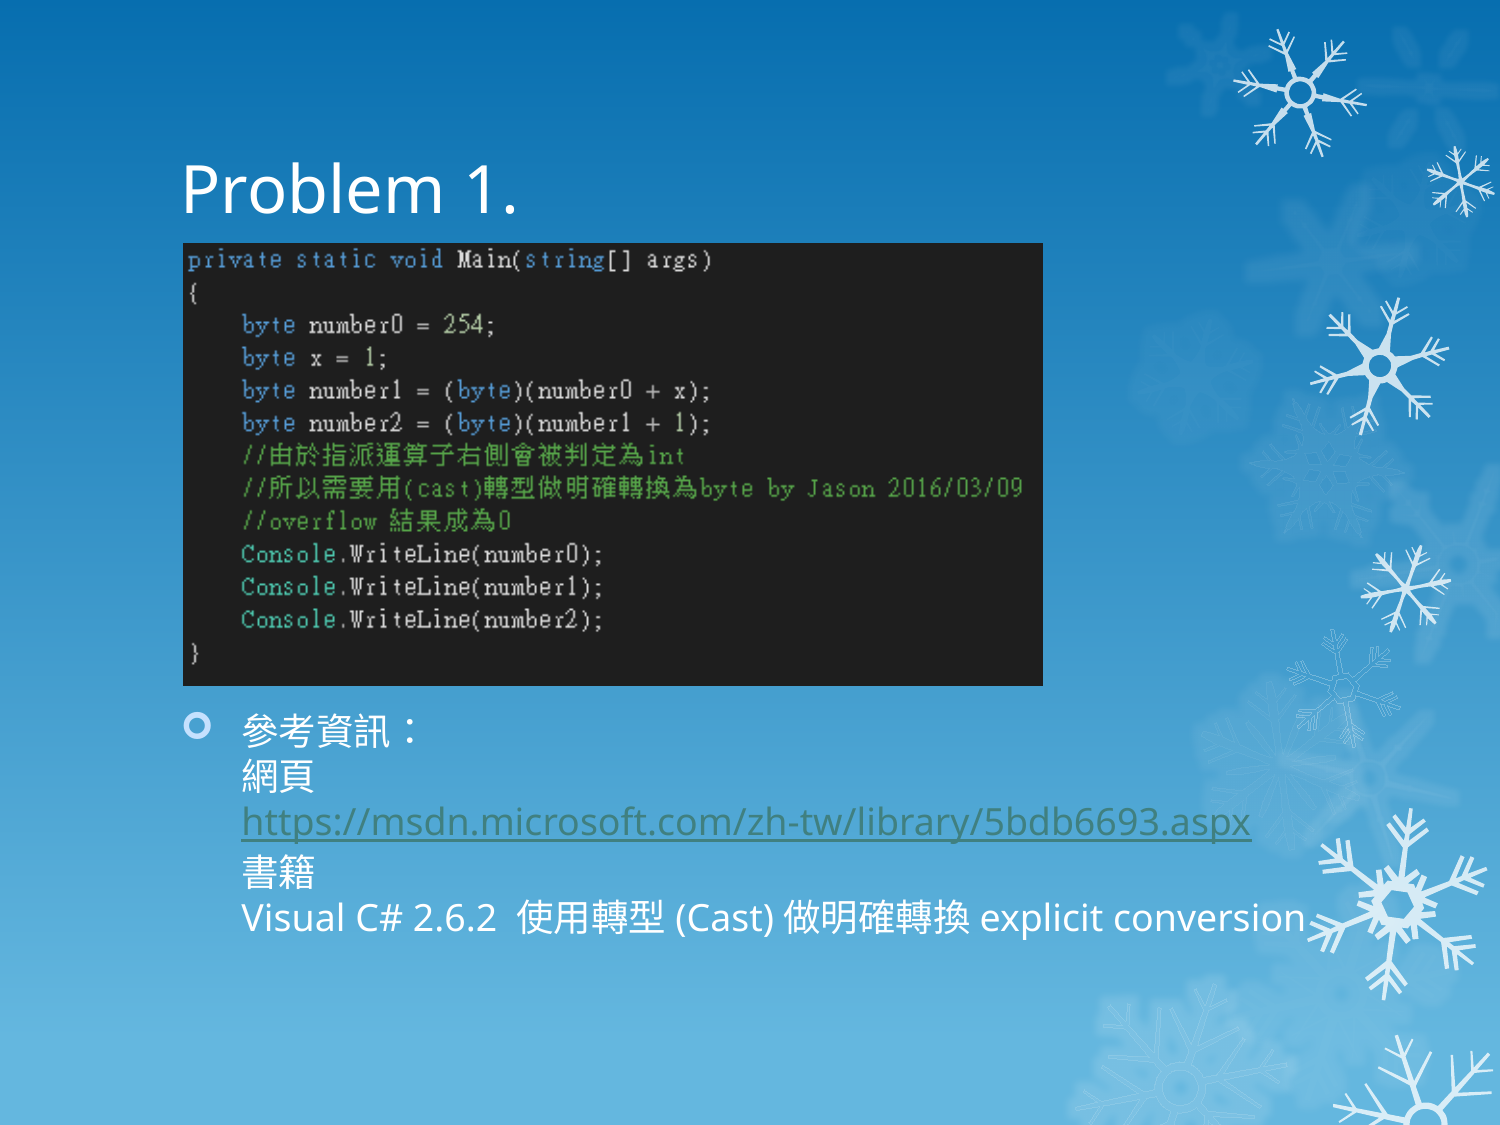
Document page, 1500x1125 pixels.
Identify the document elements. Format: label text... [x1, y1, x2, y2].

list 參考資訊： 網頁 https://msdn.microsoft.com/zh-tw/library/5bdb6693.aspx 書籍 Visual C# 2.6.2 使用轉型(Cast)做明確轉換explicit conversion [165, 296, 1335, 962]
title Problem 1. [165, 110, 1335, 263]
picture [182, 242, 1043, 687]
